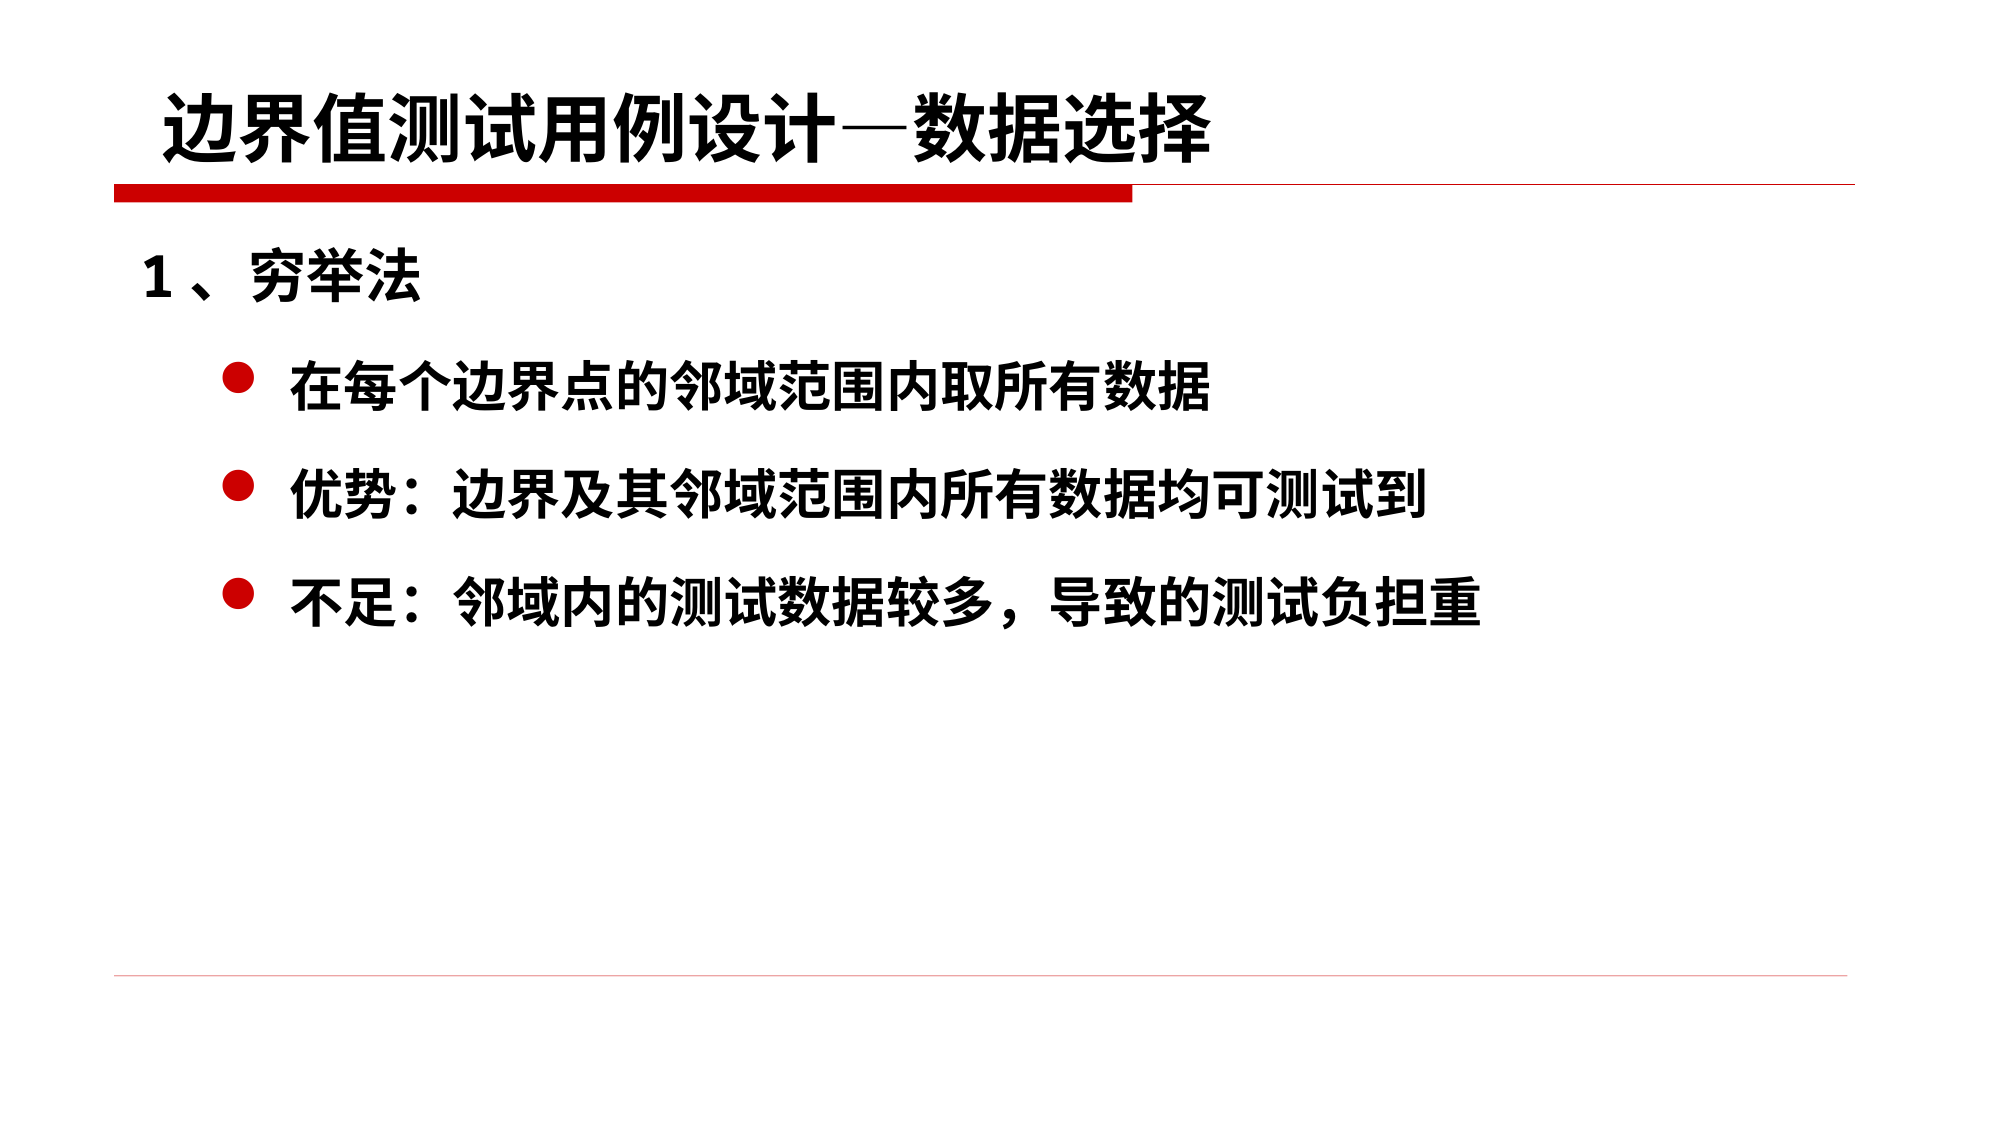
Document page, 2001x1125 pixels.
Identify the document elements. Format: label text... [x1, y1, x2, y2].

list 1、穷举法 在每个边界点的邻域范围内取所有数据 优势：边界及其邻域范围内所有数据均可测试到 不足：邻域内的测试数据较多，导致的测试负担重 [125, 196, 1851, 897]
title 边界值测试用例设计—数据选择 [112, 42, 1863, 179]
